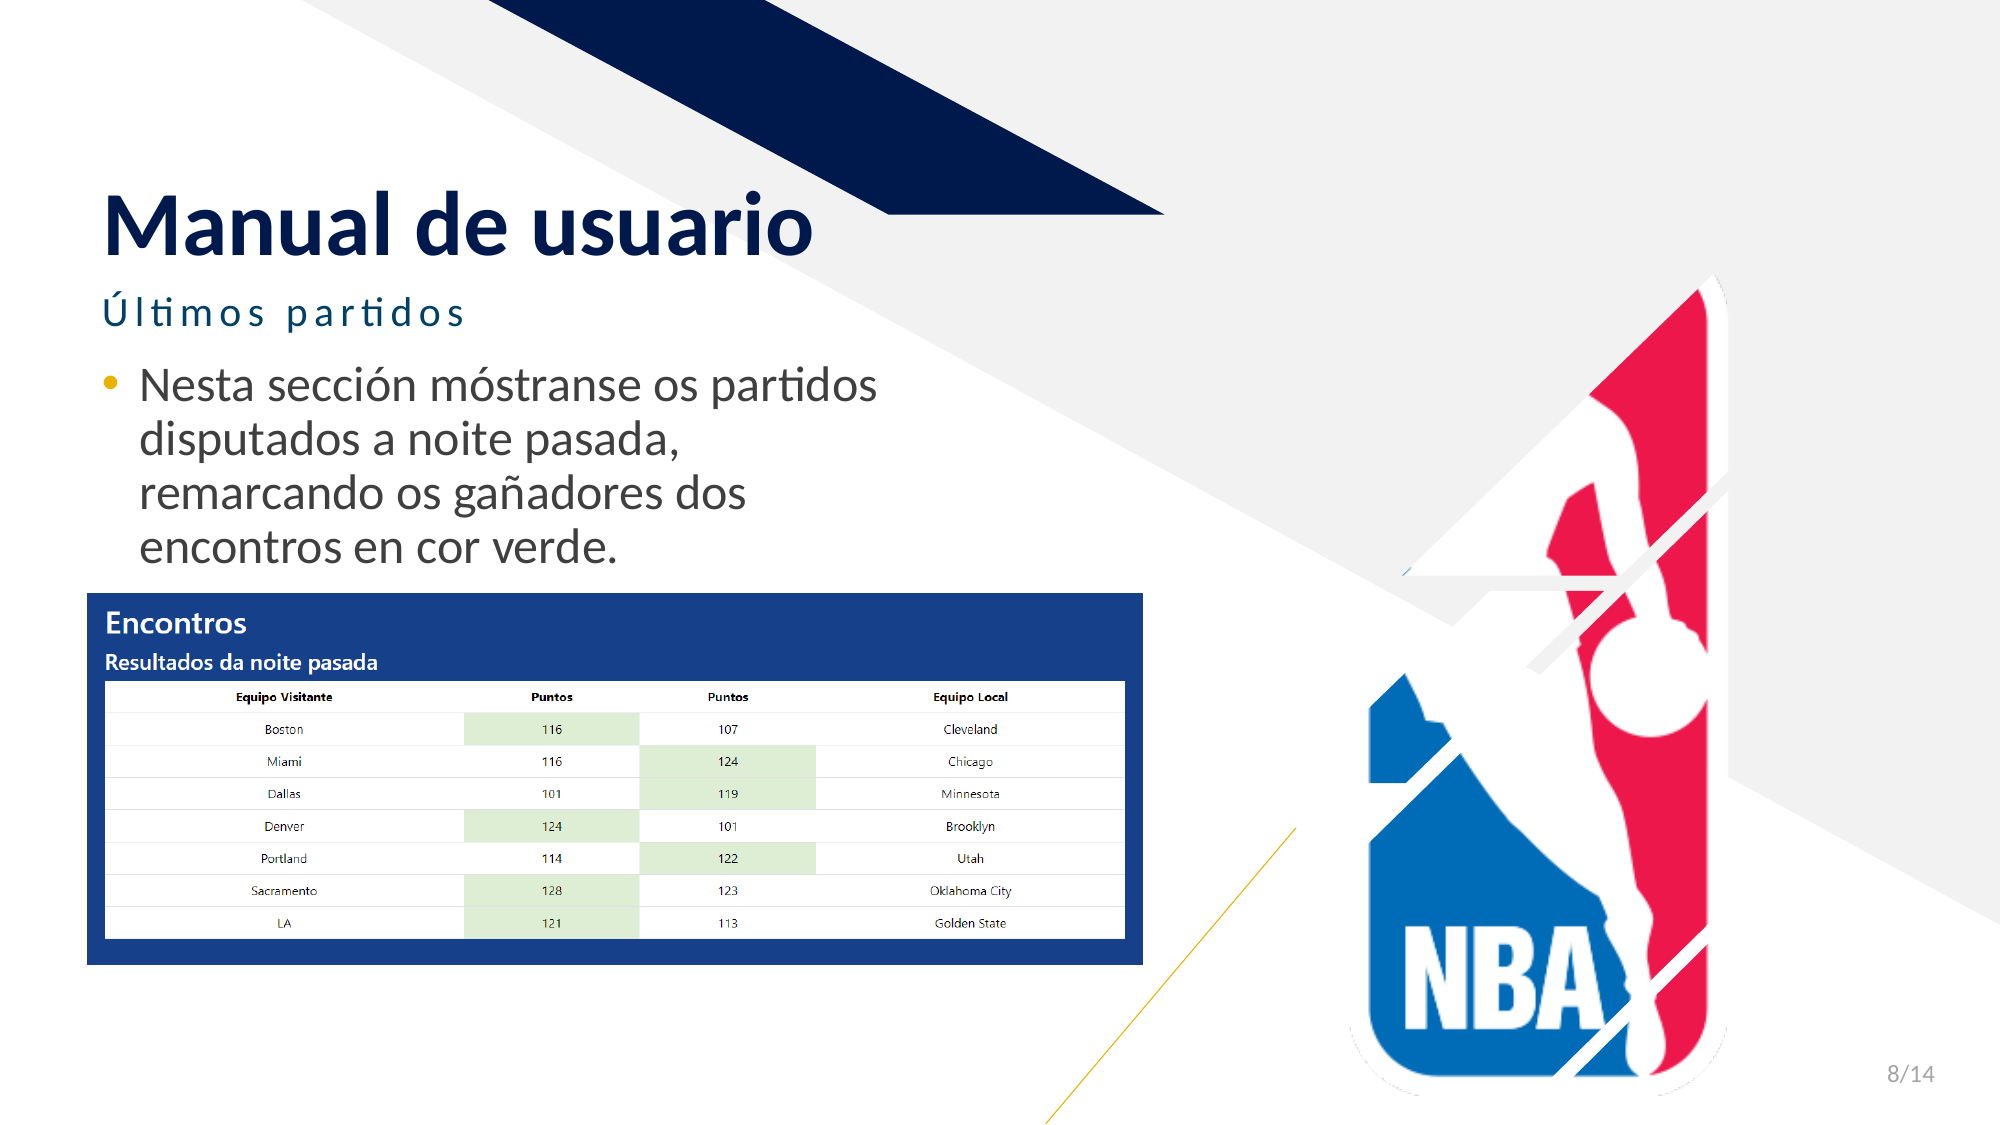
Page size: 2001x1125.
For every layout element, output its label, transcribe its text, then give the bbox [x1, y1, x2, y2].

picture [87, 208, 2000, 1125]
list Últimos partidos [87, 282, 1083, 383]
list Nesta sección móstranse os partidos disputados a noite pasada, remarcando os gañadores dos encontros en cor verde. [87, 383, 897, 582]
title Manual de usuario [87, 75, 1292, 276]
